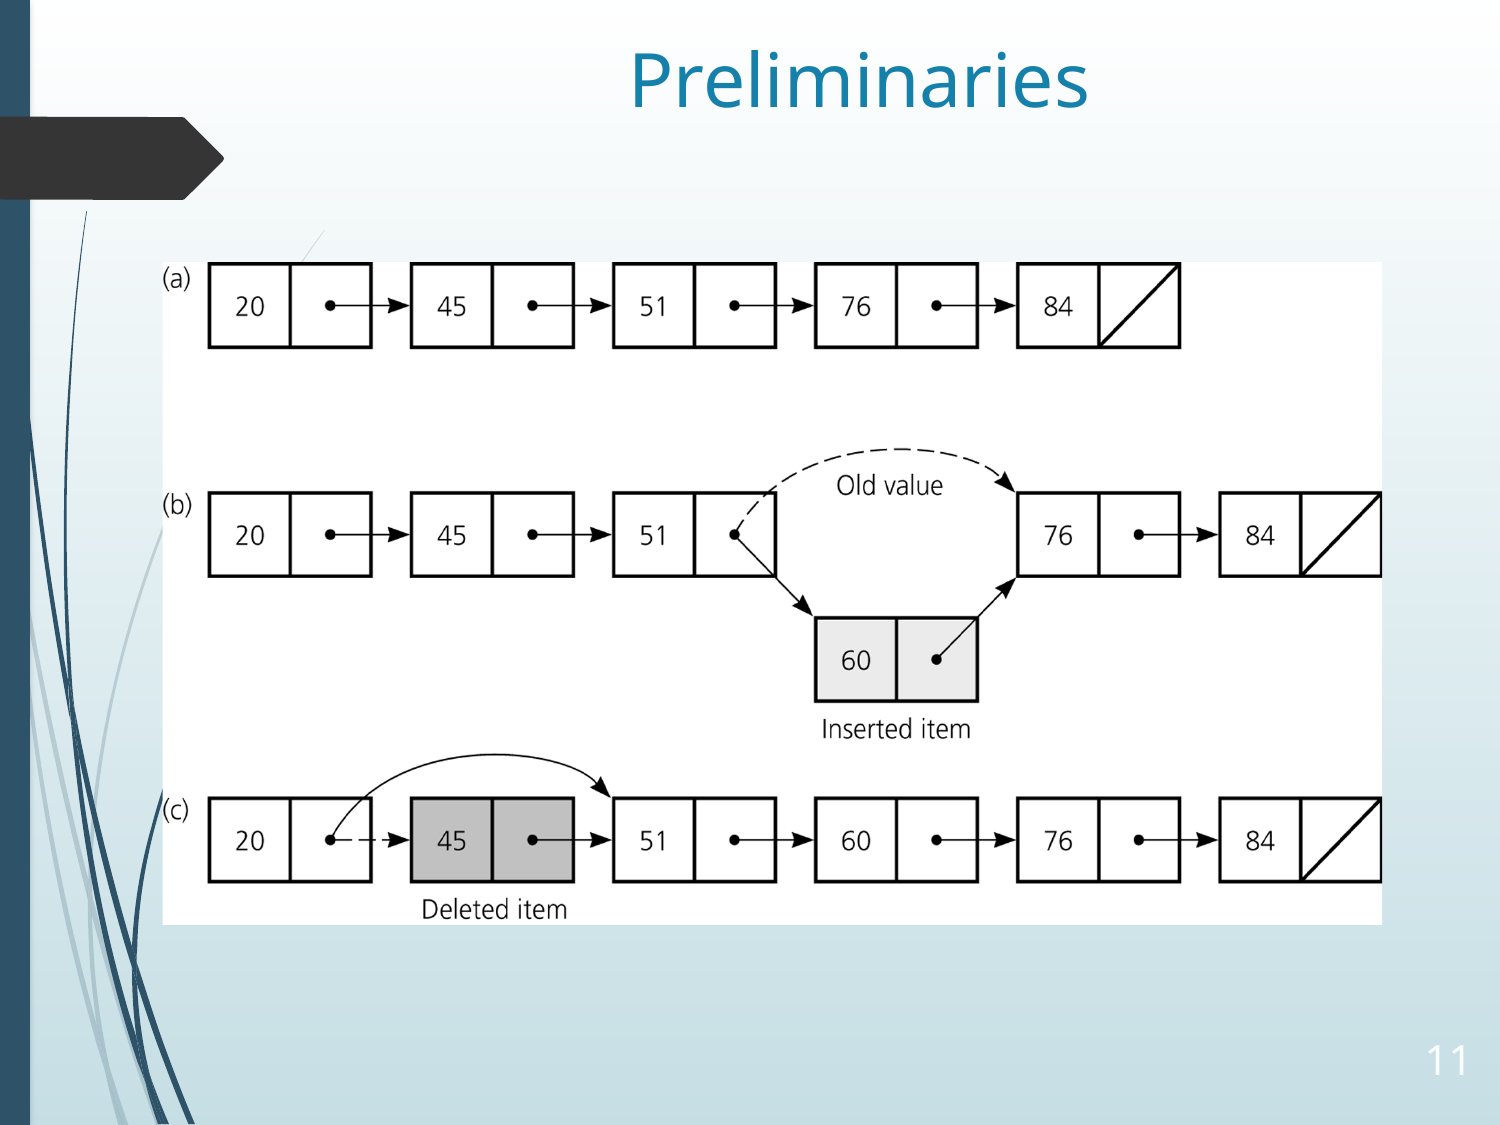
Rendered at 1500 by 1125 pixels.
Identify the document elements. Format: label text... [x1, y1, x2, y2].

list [162, 262, 1383, 926]
slide_number 11 [1175, 1025, 1488, 1100]
title Preliminaries [319, 24, 1400, 236]
